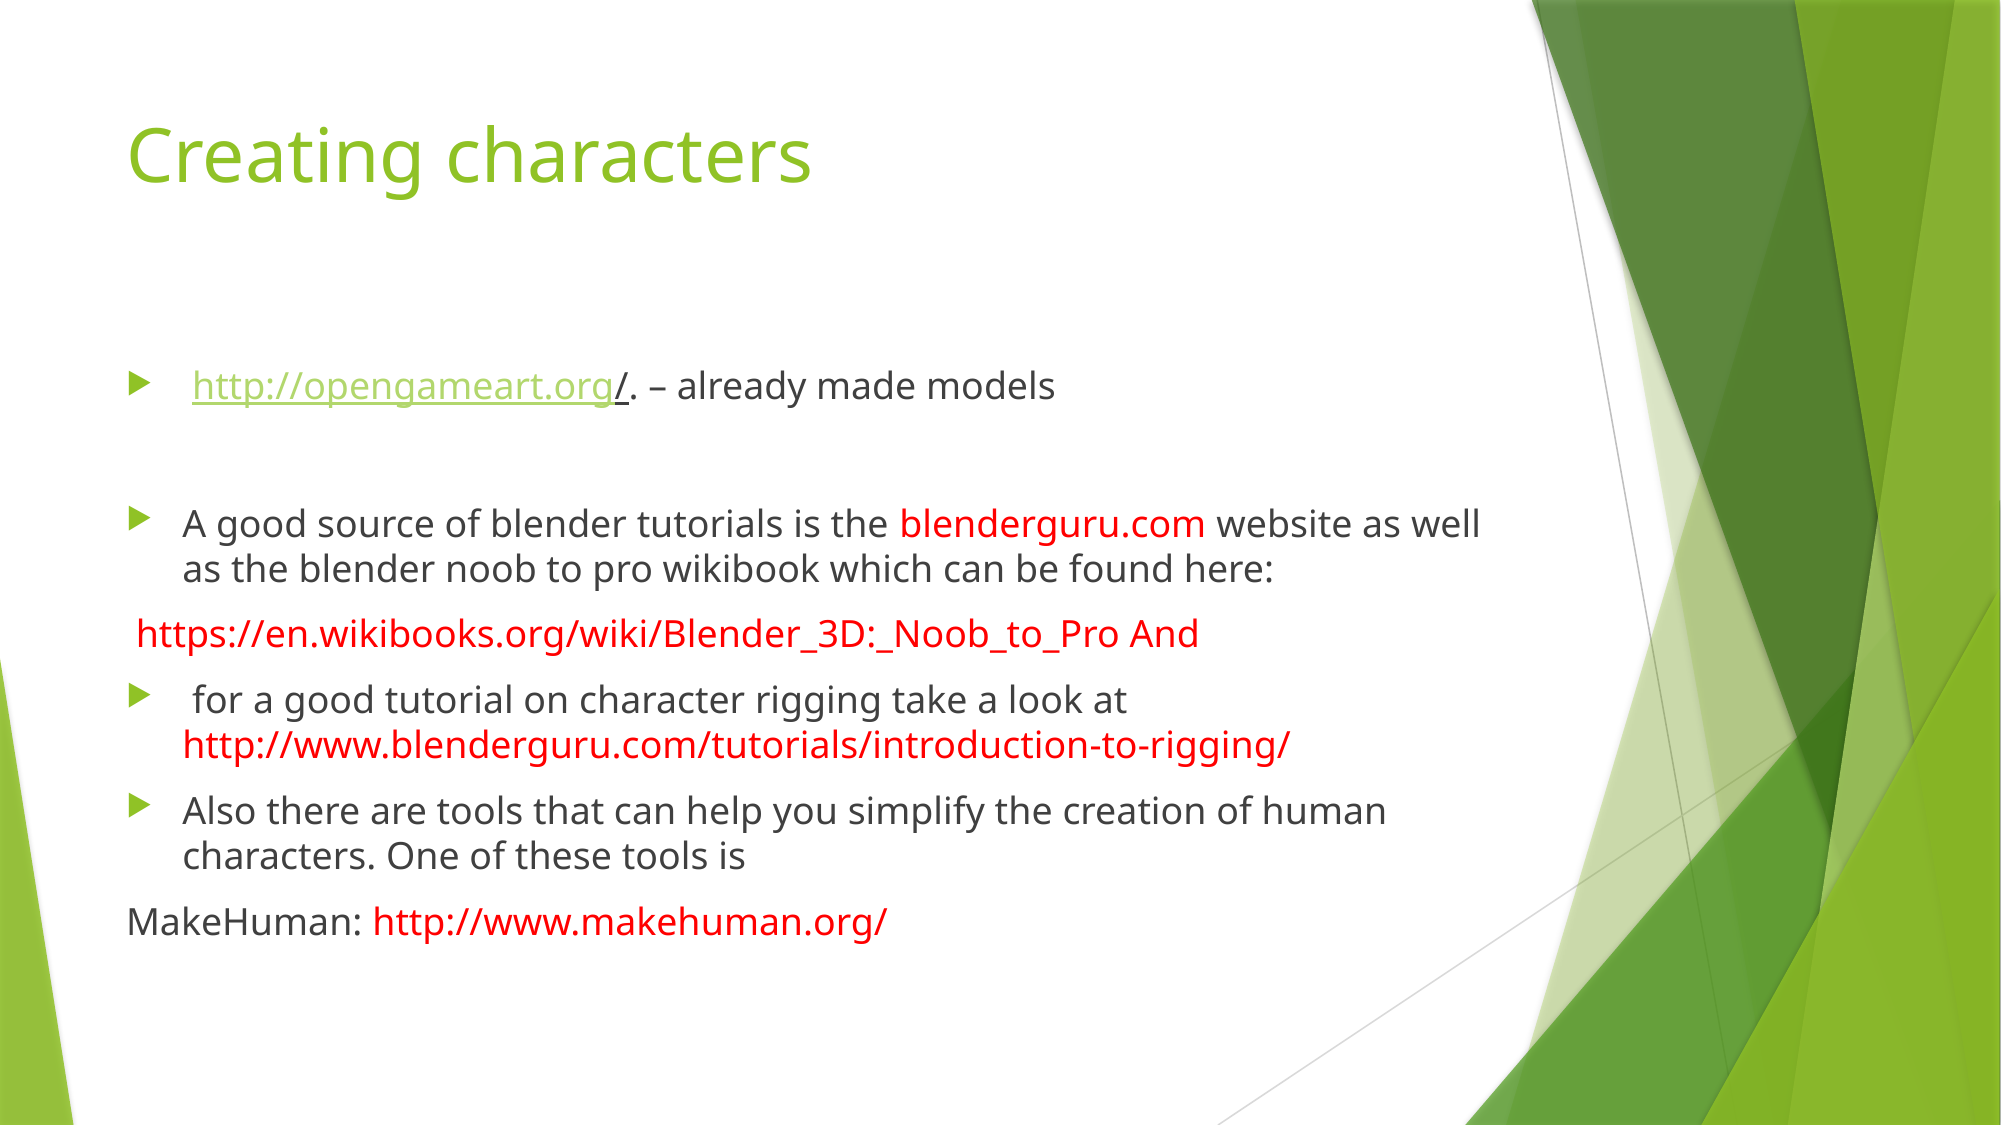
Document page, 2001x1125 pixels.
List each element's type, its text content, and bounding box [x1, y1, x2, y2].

title Creating characters [111, 99, 1522, 243]
list http://opengameart.org/. – already made models A good source of blender tutorials is the blenderguru.com website as well as the blender noob to pro wikibook which can be found here: https://en.wikibooks.org/wiki/Blender_3D:_Noob_to_Pro And for a good tutorial on character rigging take a look at http://www.blenderguru.com/tutorials/introduction-to-rigging/ Also there are tools that can help you simplify the creation of human characters. One of these tools is MakeHuman: http://www.makehuman.org/ [111, 354, 1522, 992]
